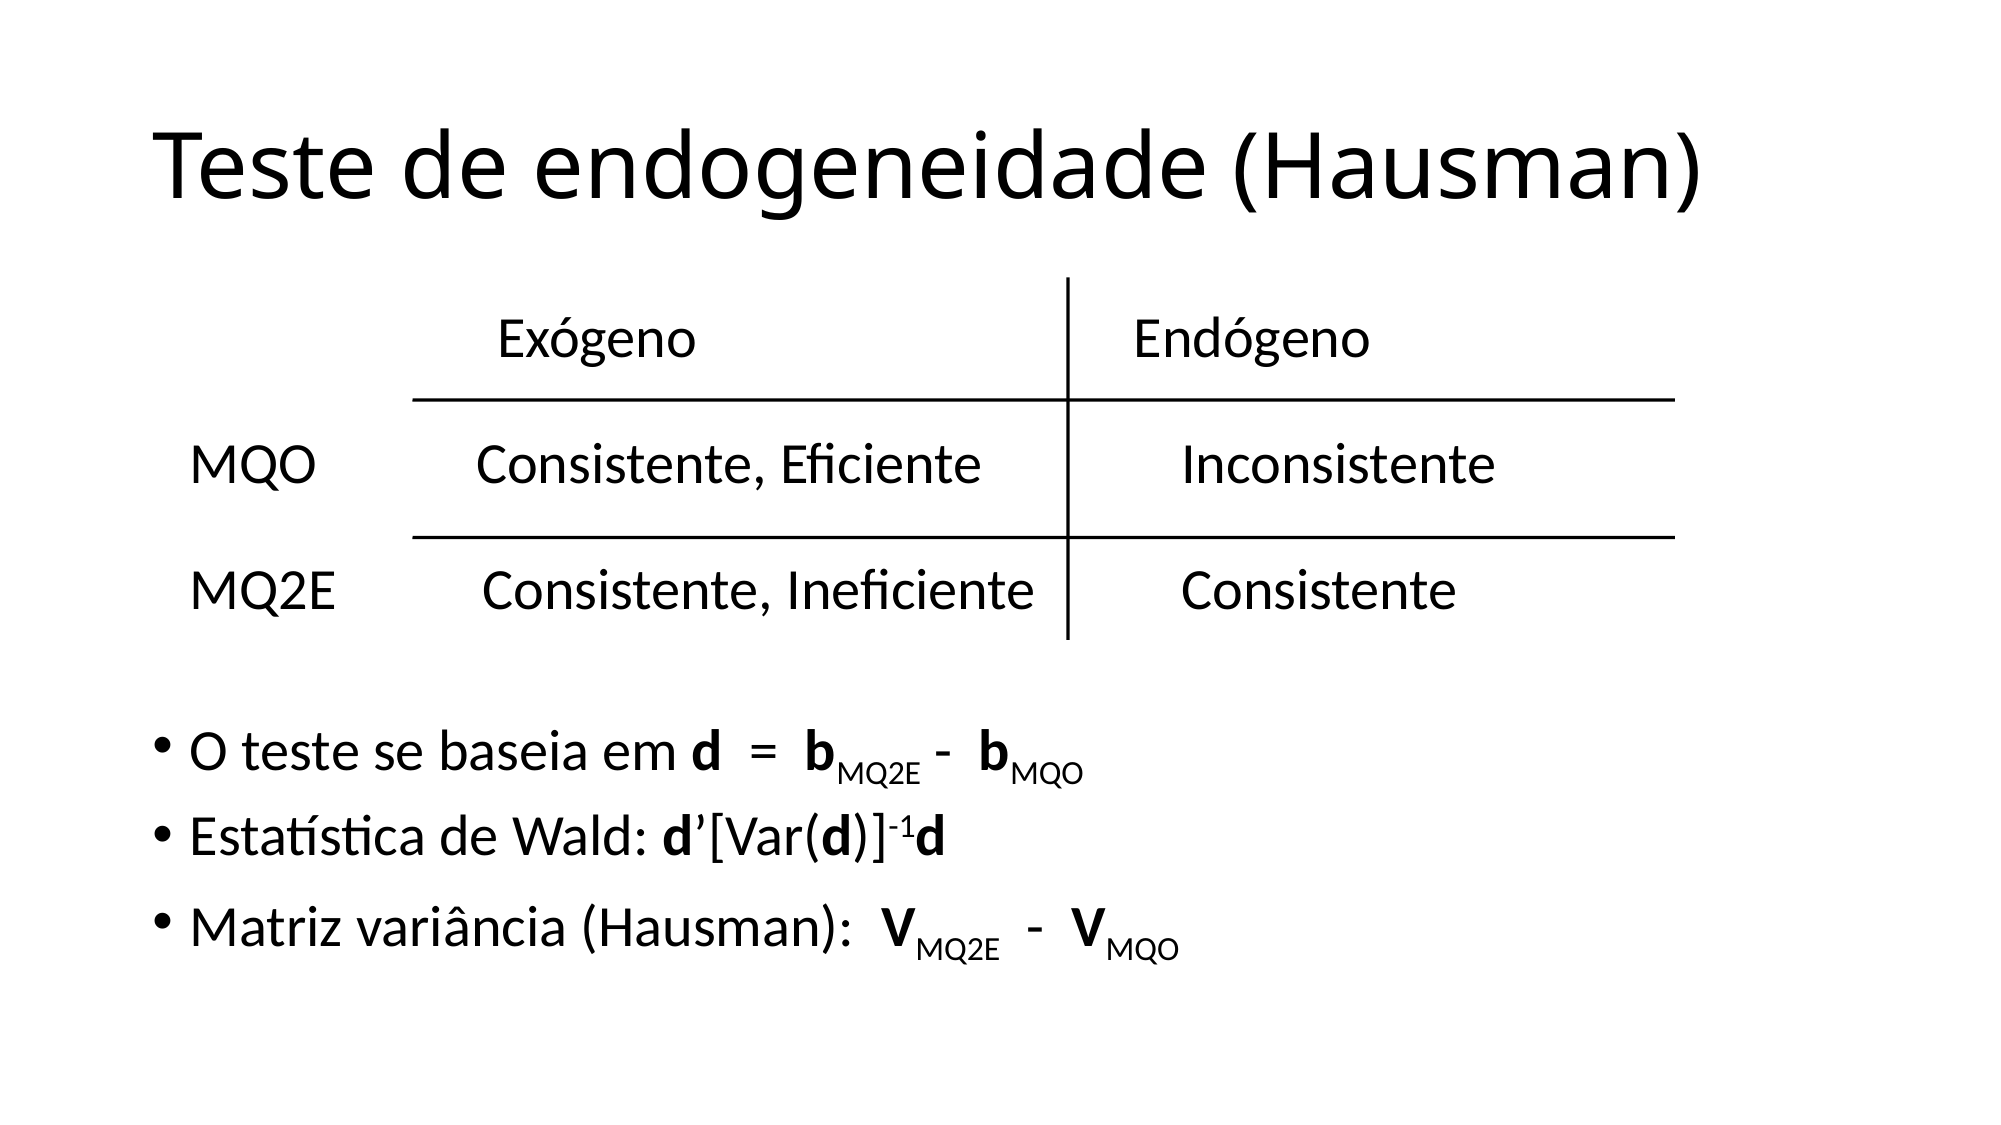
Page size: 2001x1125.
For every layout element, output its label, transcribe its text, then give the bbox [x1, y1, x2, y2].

title Teste de endogeneidade (Hausman) [137, 59, 1863, 278]
list Exógeno Endógeno MQO Consistente, Eficiente Inconsistente MQ2E Consistente, Ineficiente Consistente O teste se baseia em d = bMQ2E - bMQO Estatística de Wald: d’[Var(d)]-1d Matriz variância (Hausman): VMQ2E - VMQO [137, 299, 1863, 1014]
